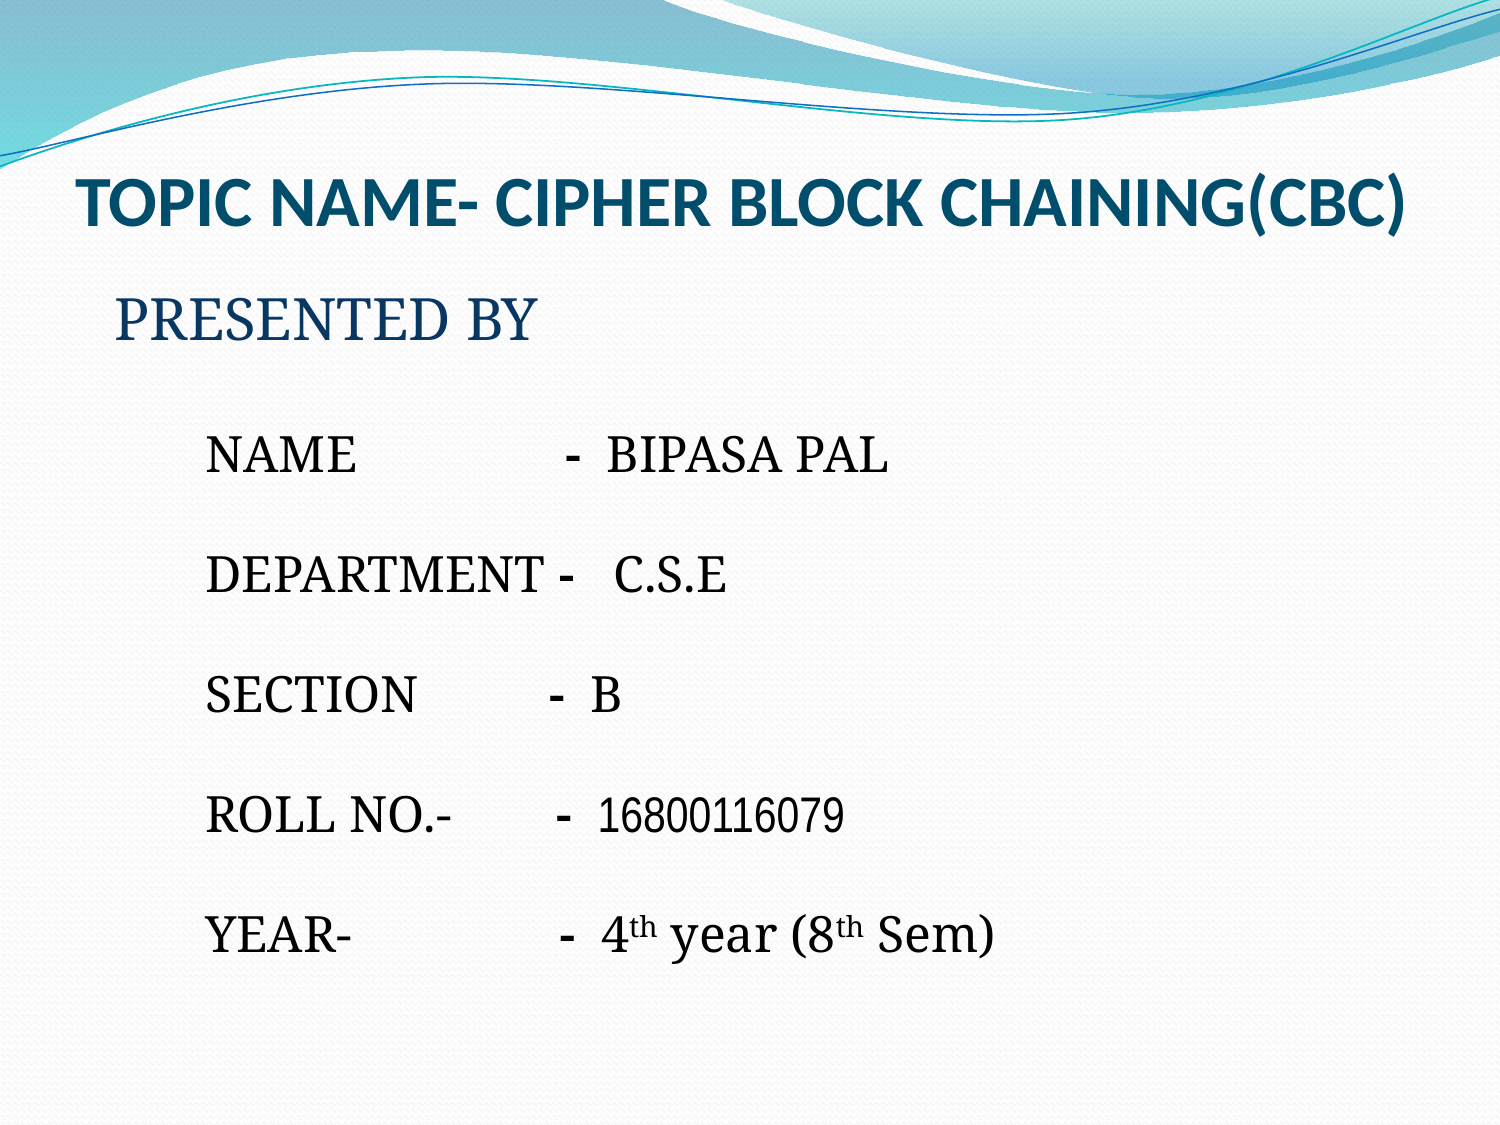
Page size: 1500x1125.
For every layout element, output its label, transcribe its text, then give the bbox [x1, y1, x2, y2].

title TOPIC NAME- CIPHER BLOCK CHAINING(CBC) [75, 137, 1438, 241]
text_box PRESENTED BY NAME - BIPASA PAL DEPARTMENT - C.S.E SECTION - B ROLL NO.- - 16800116079 YEAR- - 4th year (8th Sem) [99, 274, 1463, 1030]
